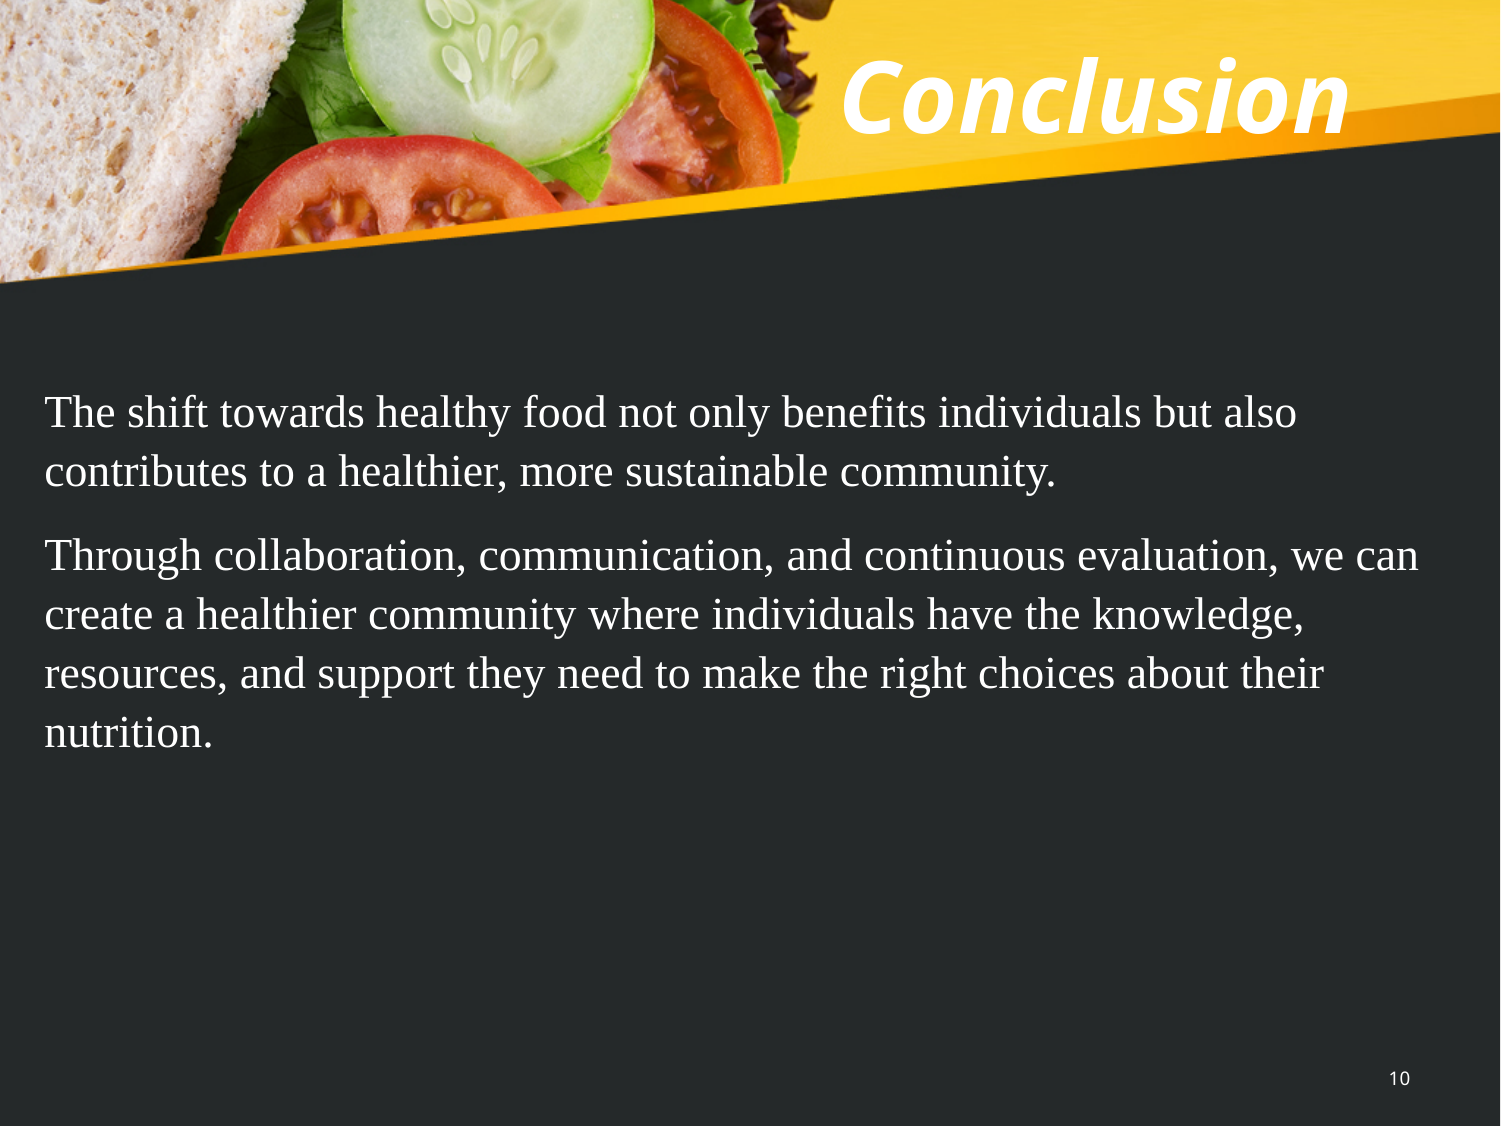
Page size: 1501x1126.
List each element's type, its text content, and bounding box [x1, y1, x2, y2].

text_box The shift towards healthy food not only benefits individuals but also contributes to a healthier, more sustainable community. Through collaboration, communication, and continuous evaluation, we can create a healthier community where individuals have the knowledge, resources, and support they need to make the right choices about their nutrition. [29, 370, 1459, 835]
text_box Conclusion [324, 26, 1501, 182]
slide_number 10 [1075, 1058, 1426, 1103]
picture [0, 0, 1501, 1126]
